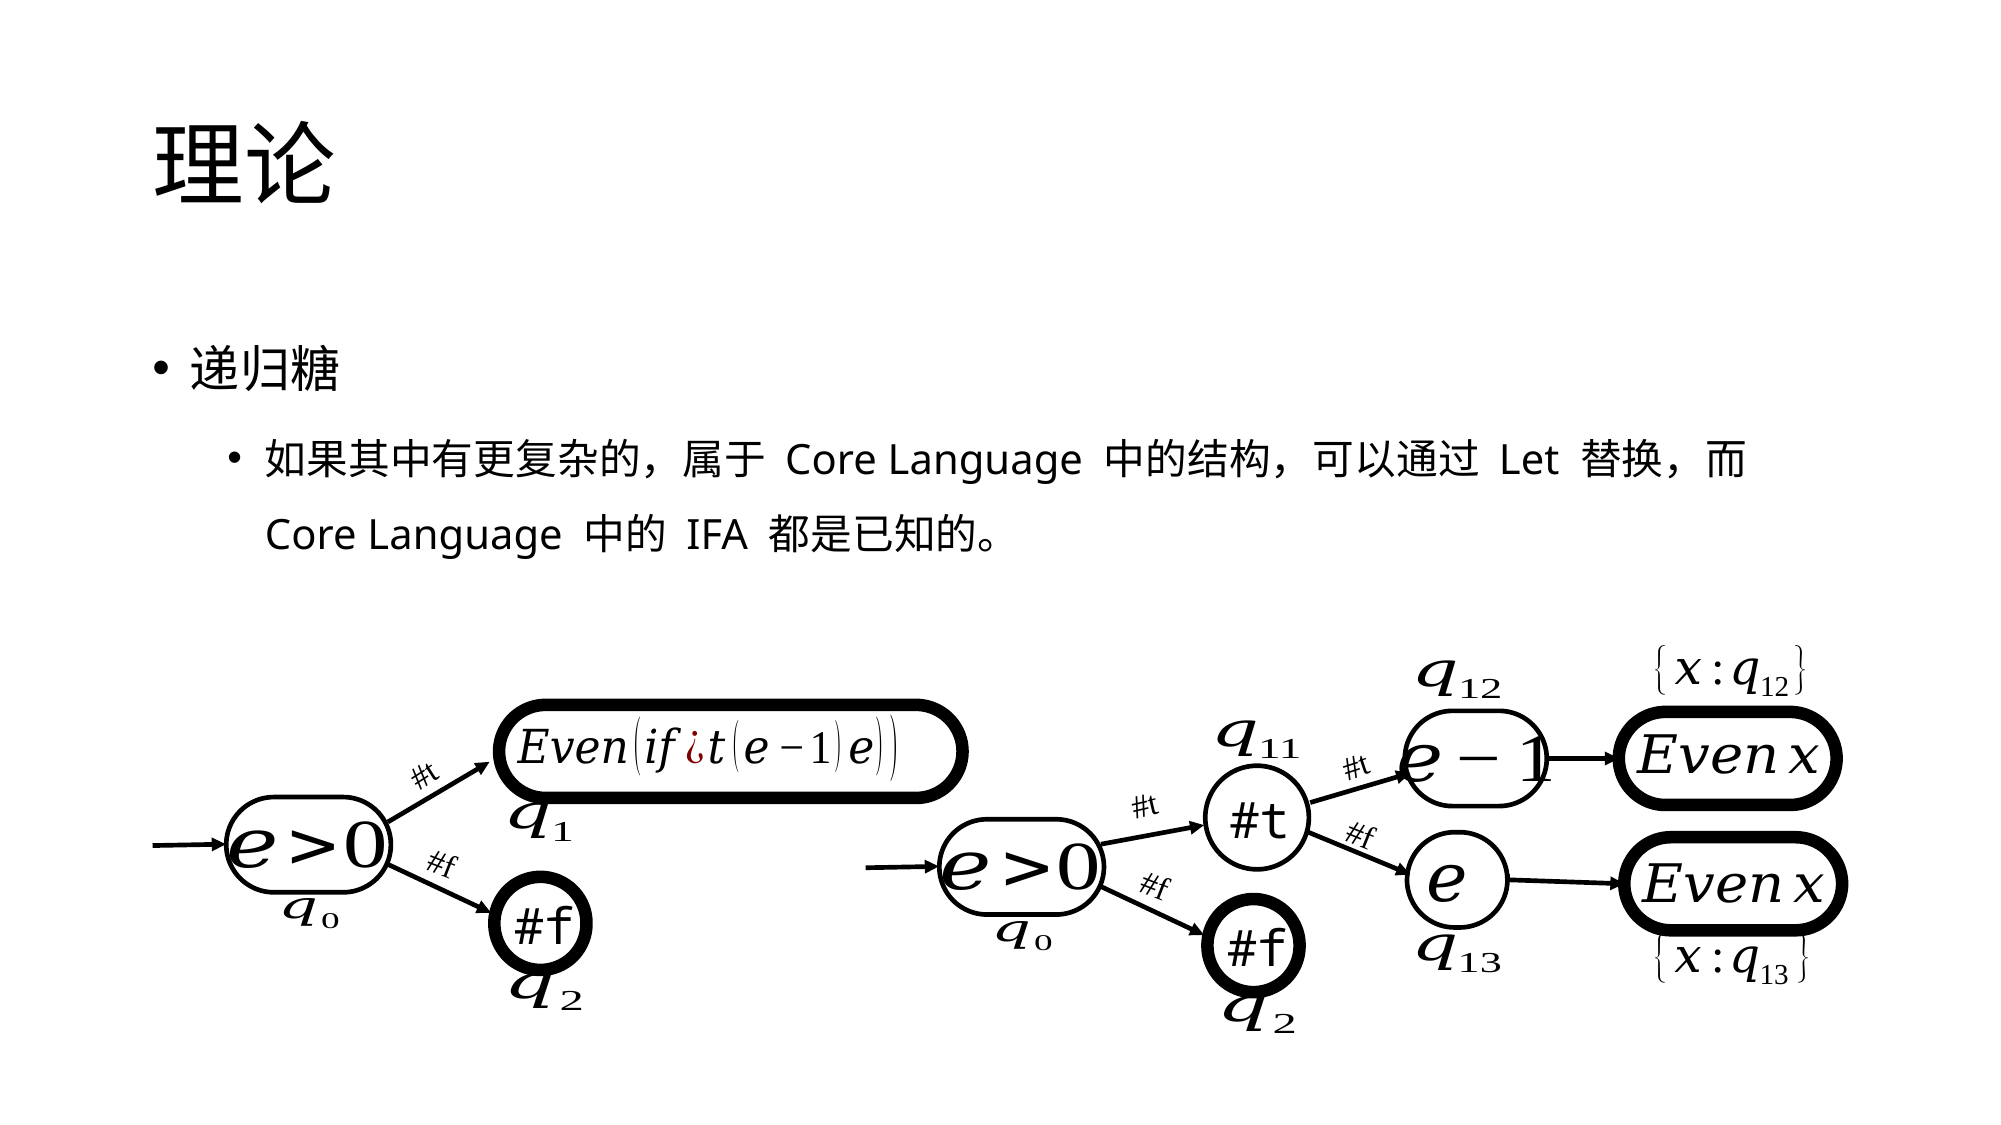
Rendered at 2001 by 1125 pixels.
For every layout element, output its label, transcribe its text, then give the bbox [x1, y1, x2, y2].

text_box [865, 642, 1843, 1040]
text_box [152, 704, 865, 1018]
title 理论 [137, 59, 1863, 278]
